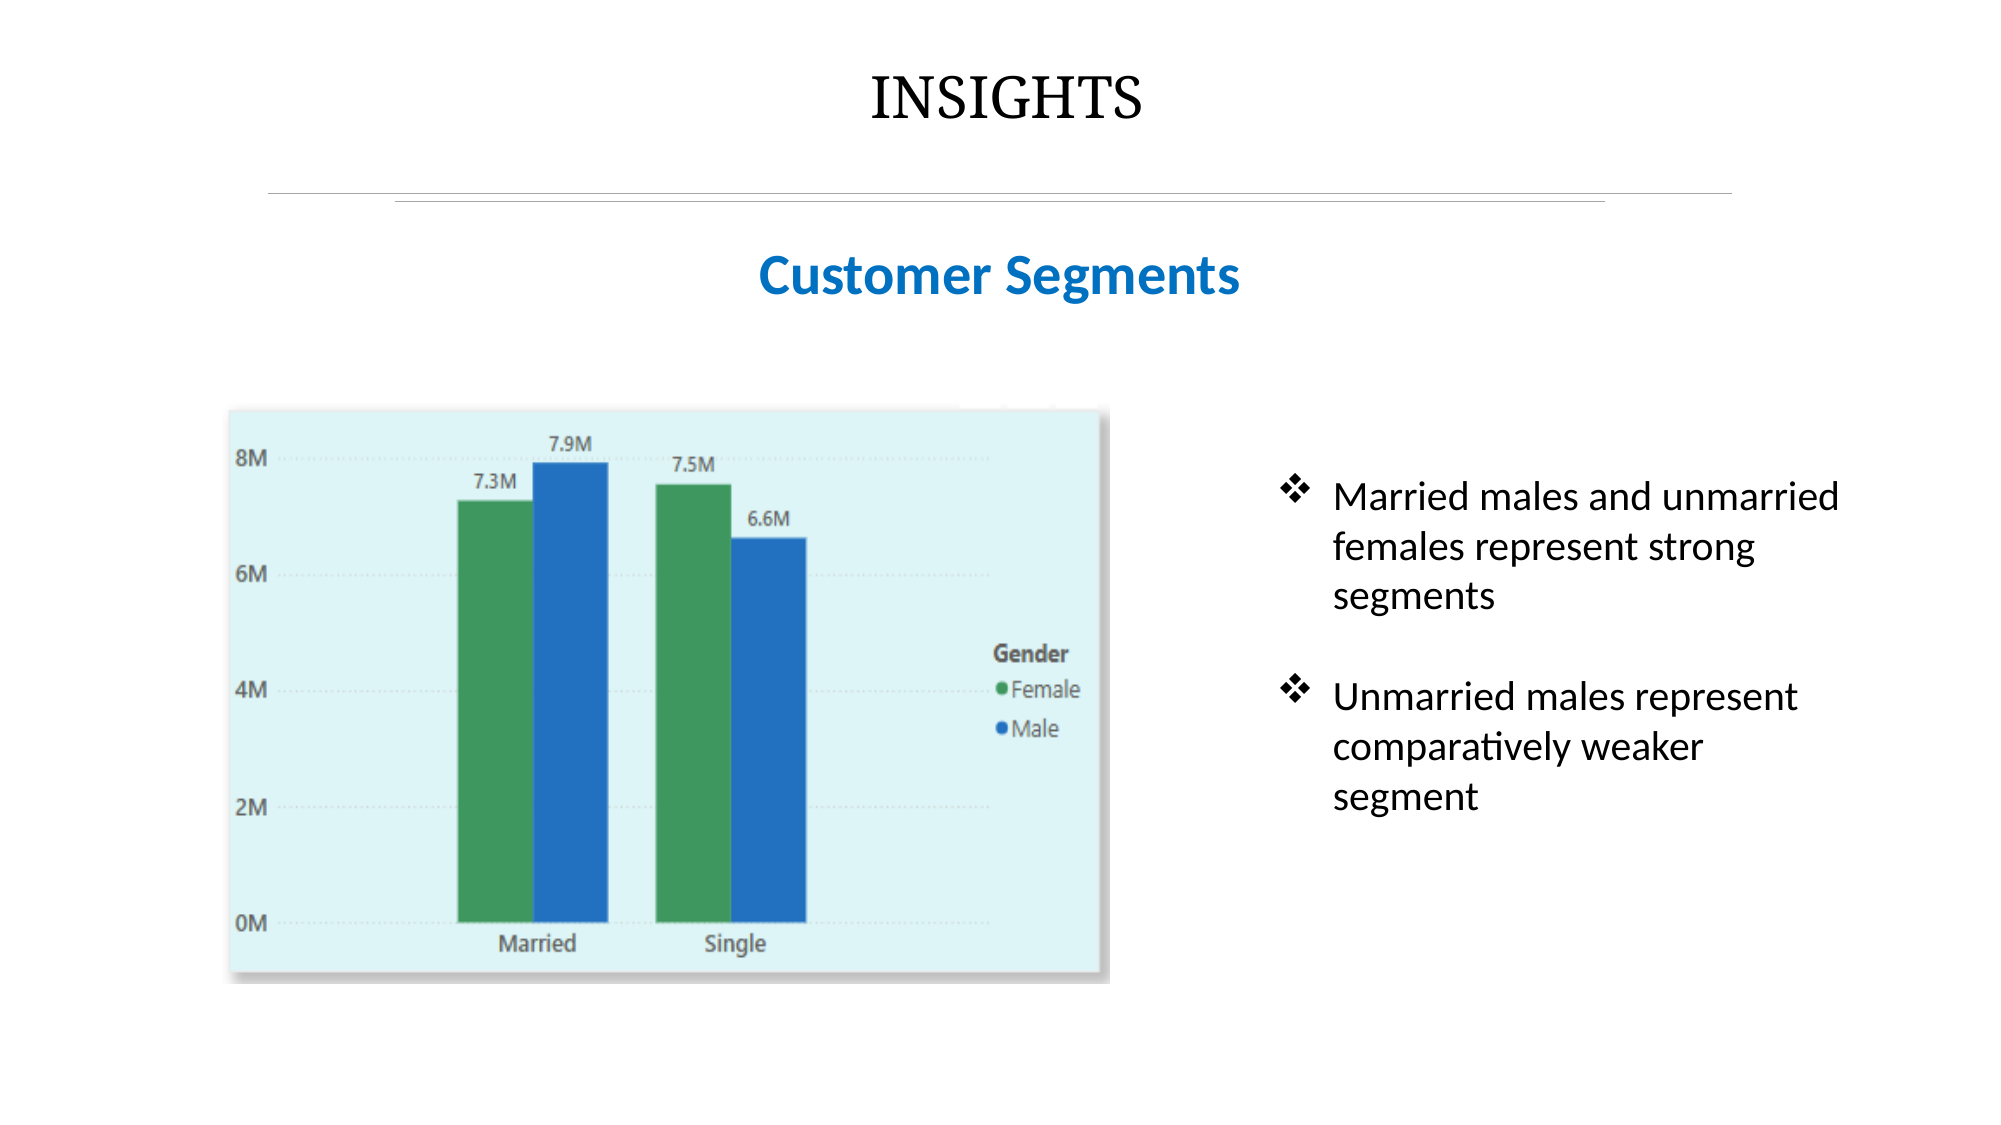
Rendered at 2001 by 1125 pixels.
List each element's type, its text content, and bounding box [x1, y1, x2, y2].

picture [222, 403, 1110, 984]
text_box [267, 193, 1733, 202]
text_box INSIGHTS [0, 53, 2000, 138]
text_box Married males and unmarried females represent strong segments Unmarried males represent comparatively weaker segment [1261, 460, 1859, 826]
text_box Customer Segments [222, 228, 1777, 314]
